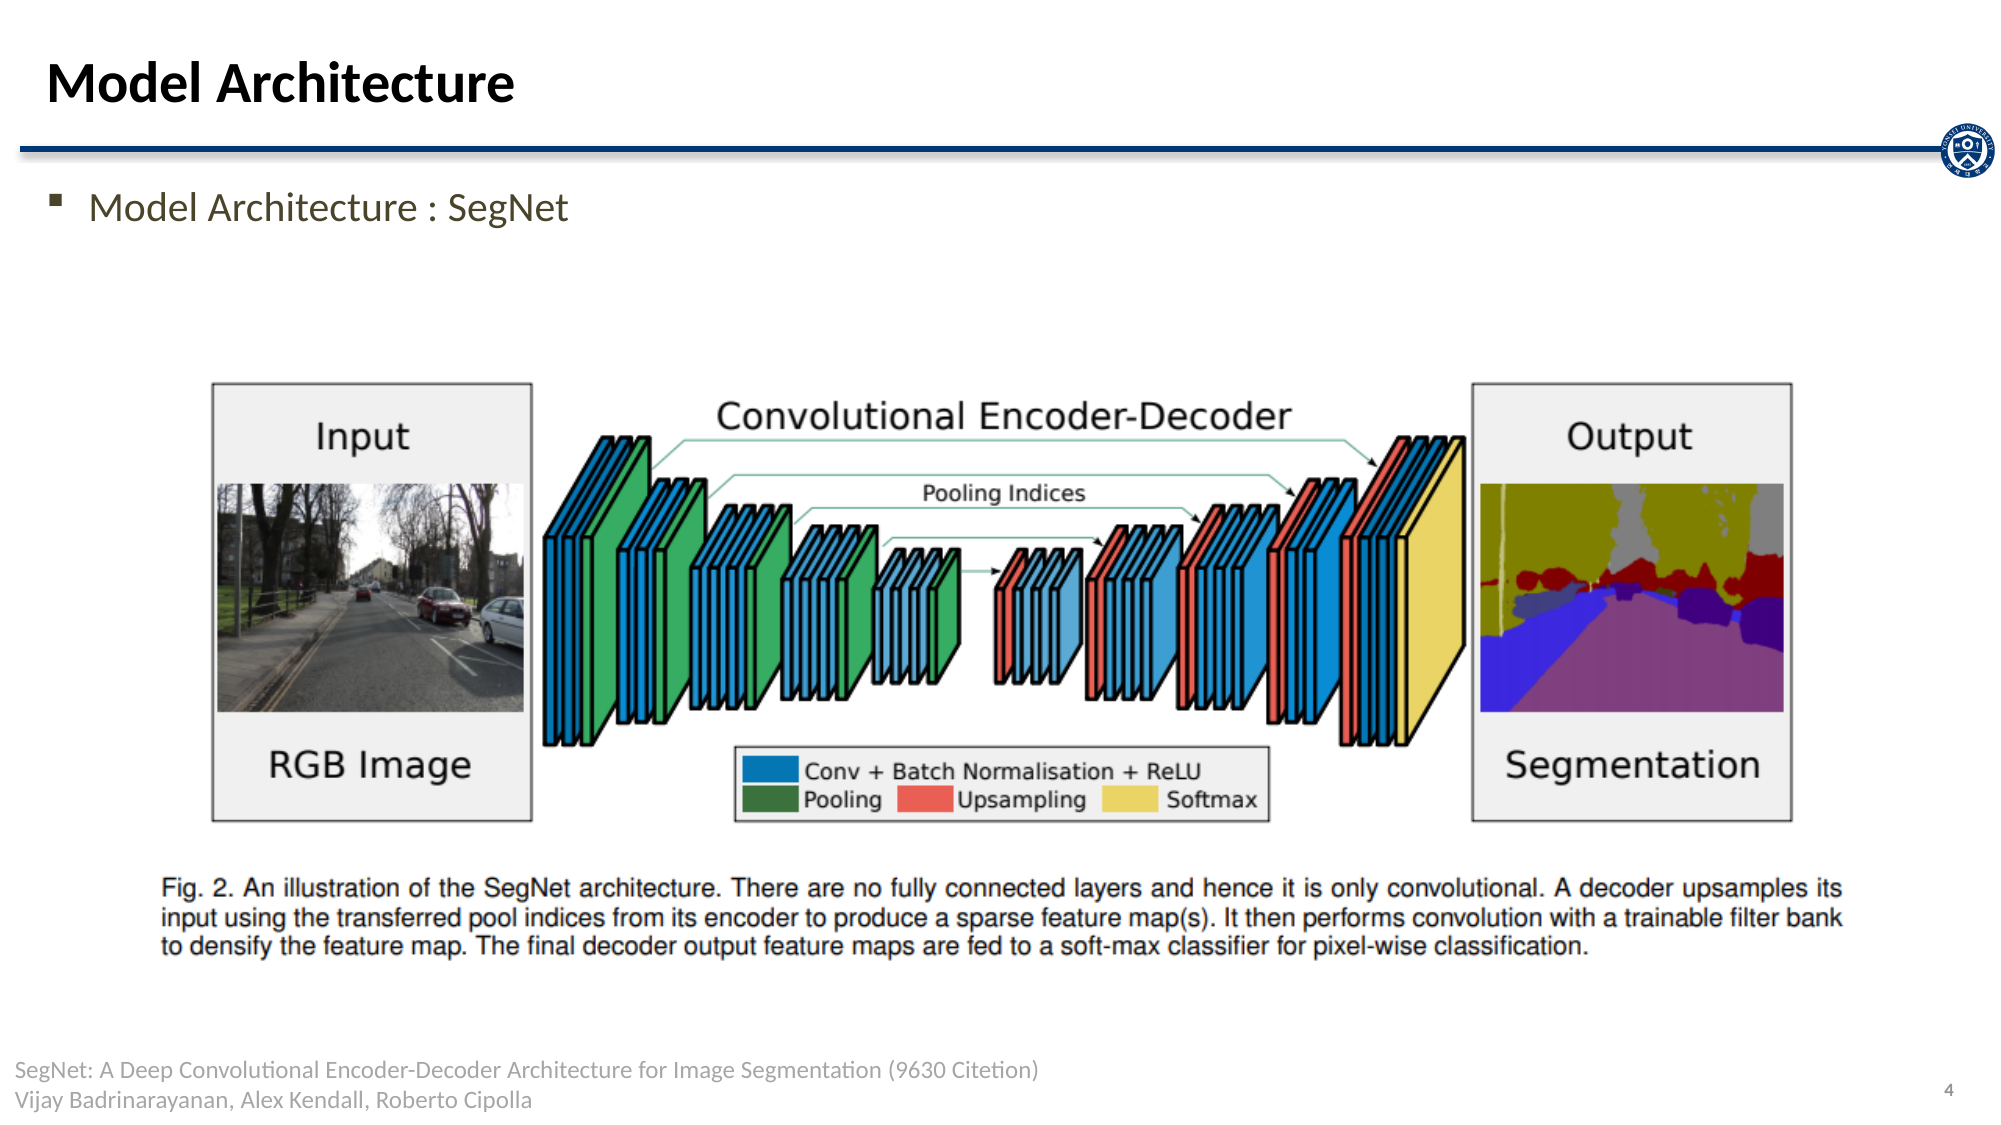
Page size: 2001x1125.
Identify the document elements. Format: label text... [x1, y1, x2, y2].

text_box SegNet: A Deep Convolutional Encoder-Decoder Architecture for Image Segmentation (9630 Citetion) Vijay Badrinarayanan, Alex Kendall, Roberto Cipolla [0, 1046, 1520, 1121]
picture [1940, 123, 2000, 178]
slide_number 4 [1803, 1072, 1969, 1108]
list Model Architecture : SegNet [31, 172, 1969, 1072]
title Model Architecture [31, 7, 1969, 151]
picture [141, 373, 1859, 976]
